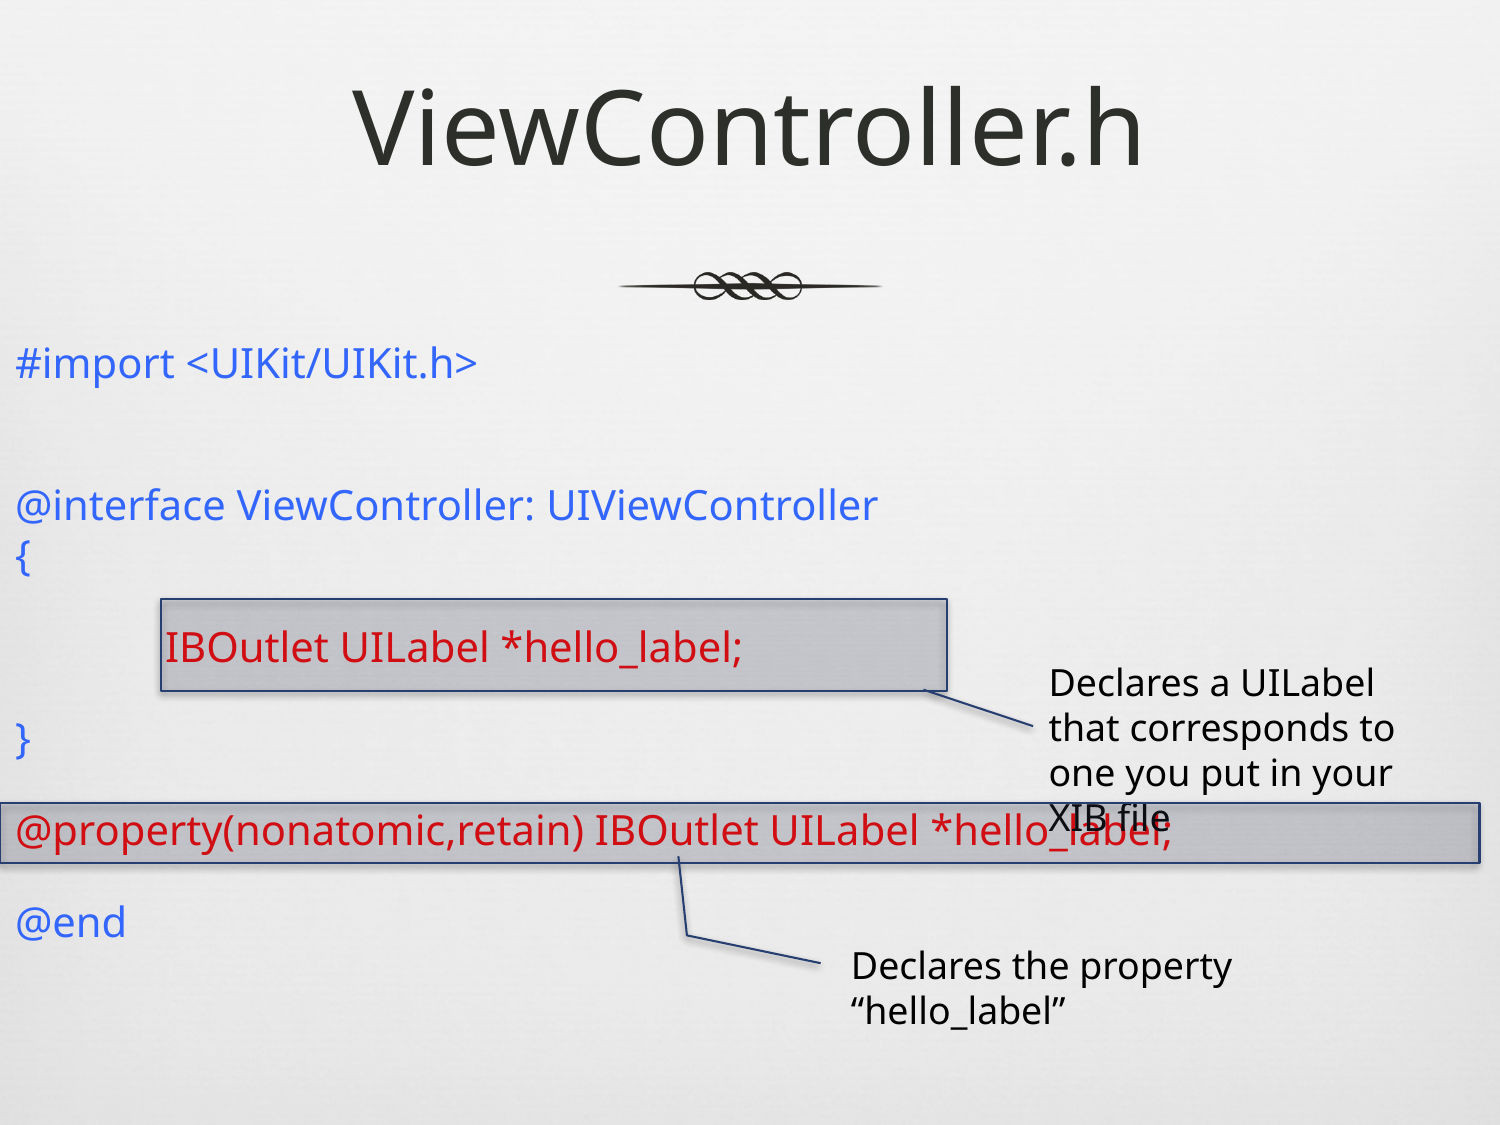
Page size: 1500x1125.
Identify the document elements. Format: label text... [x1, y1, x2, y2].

text_box Declares the property “hello_label” [836, 934, 1440, 1040]
text_box [160, 598, 1033, 728]
text_box [0, 802, 1481, 965]
list #import <UIKit/UIKit.h> @interface ViewController: UIViewController { IBOutlet UILabel *hello_label; } @property(nonatomic,retain) IBOutlet UILabel *hello_label; @end [0, 329, 1500, 1125]
picture [615, 272, 885, 300]
title ViewController.h [112, 11, 1388, 236]
text_box Declares a UILabel that corresponds to one you put in your XIB file [1033, 651, 1454, 800]
